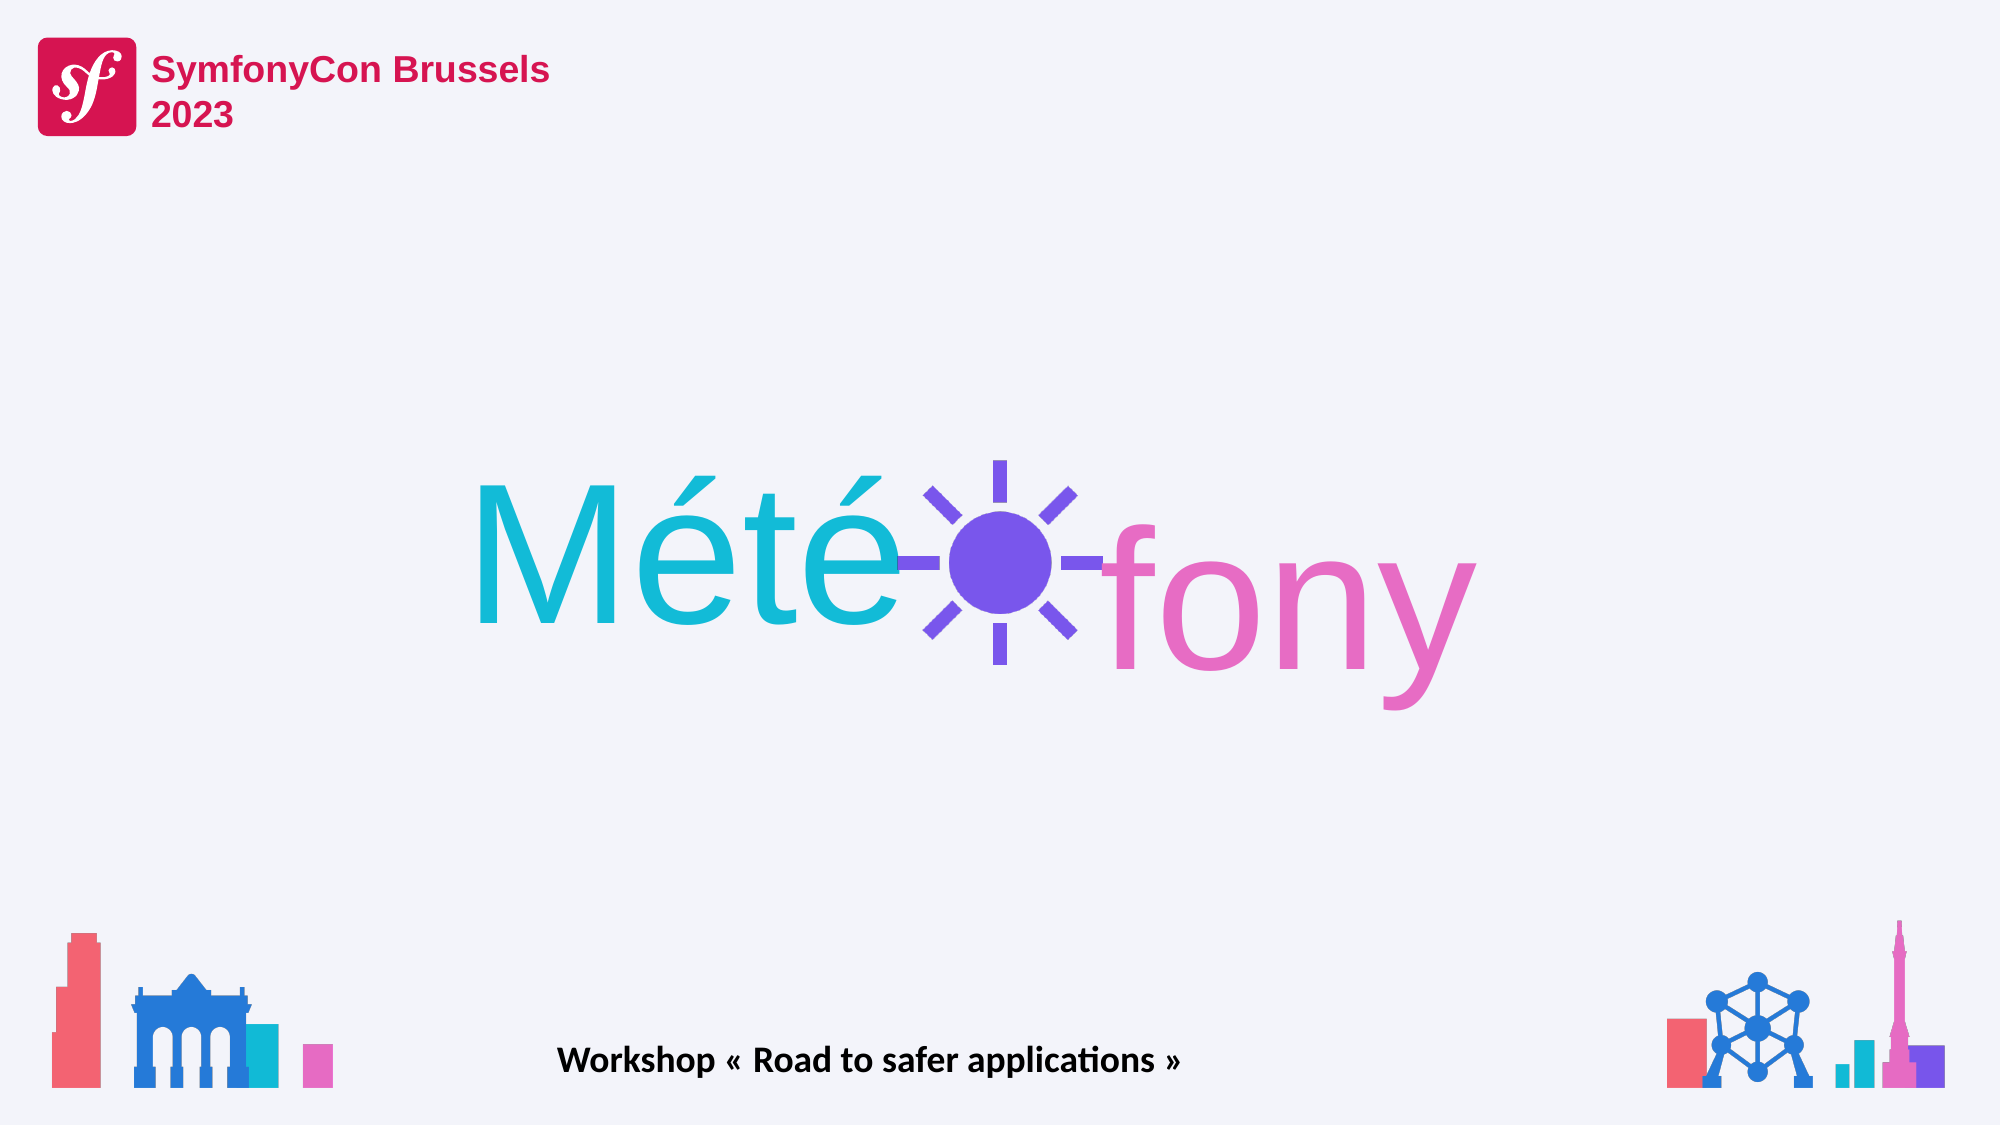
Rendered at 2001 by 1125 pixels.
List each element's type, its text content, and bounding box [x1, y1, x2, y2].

picture [1667, 899, 2001, 1088]
picture [0, 899, 333, 1088]
picture [888, 451, 1112, 674]
text_box Mété [249, 415, 1124, 671]
text_box fony [1084, 461, 1559, 717]
